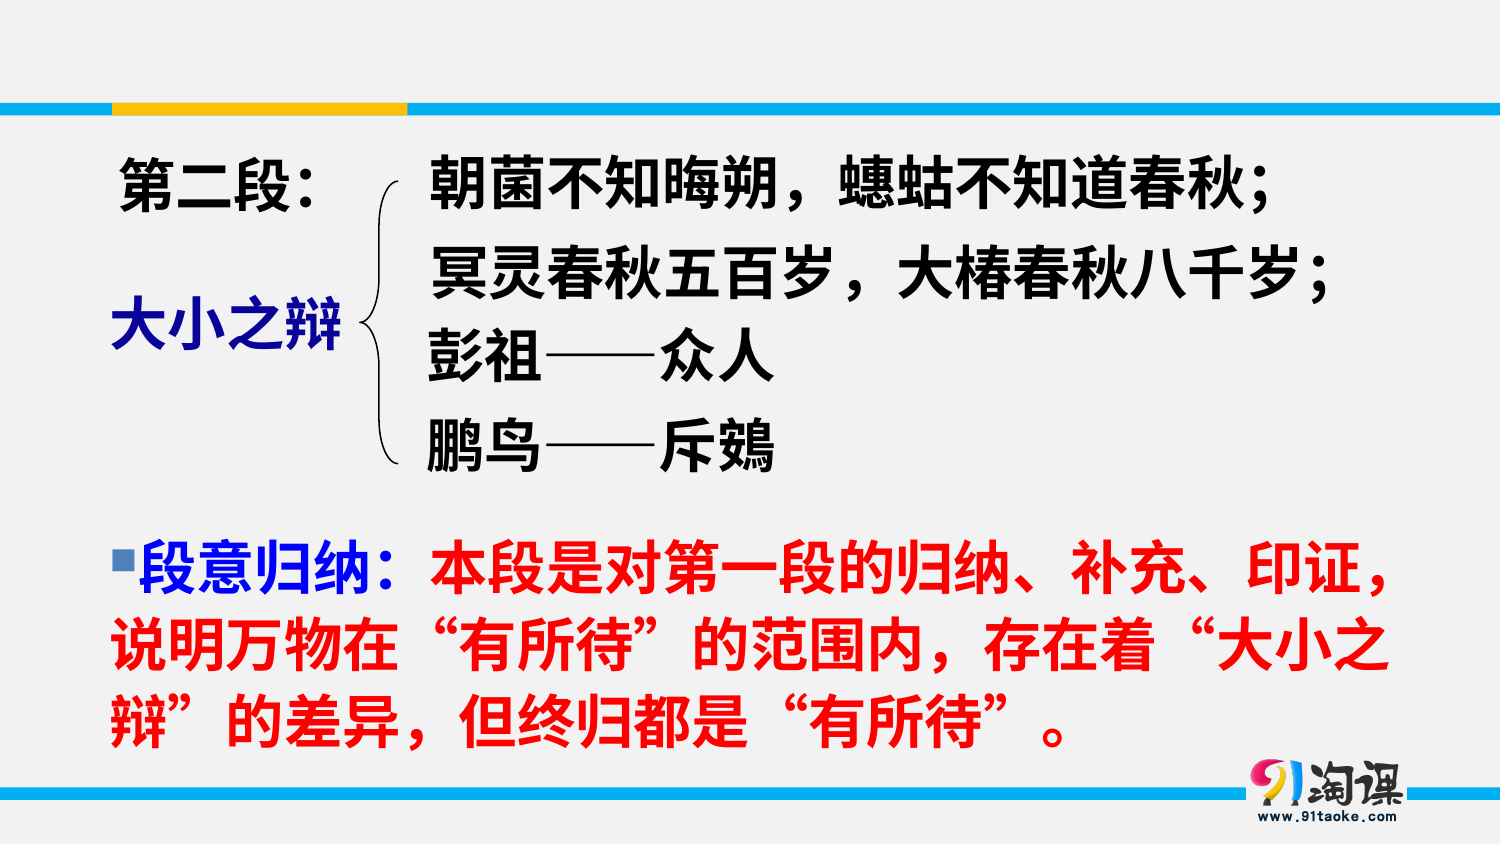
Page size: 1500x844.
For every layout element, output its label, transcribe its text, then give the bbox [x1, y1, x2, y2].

text_box 彭祖——众人 [411, 319, 791, 398]
text_box 冥灵春秋五百岁，大椿春秋八千岁； [415, 228, 1378, 314]
text_box 朝菌不知晦朔，蟪蛄不知道春秋； [415, 138, 1319, 224]
text_box 段意归纳：本段是对第一段的归纳、补充、印证，说明万物在“有所待”的范围内，存在着“大小之辩”的差异，但终归都是“有所待”。 [94, 516, 1412, 763]
text_box 第二段： [102, 141, 366, 226]
text_box 鹏鸟——斥鴳 [411, 410, 791, 488]
picture [1245, 763, 1408, 832]
text_box [359, 181, 399, 464]
text_box 大小之辩 [95, 279, 358, 365]
